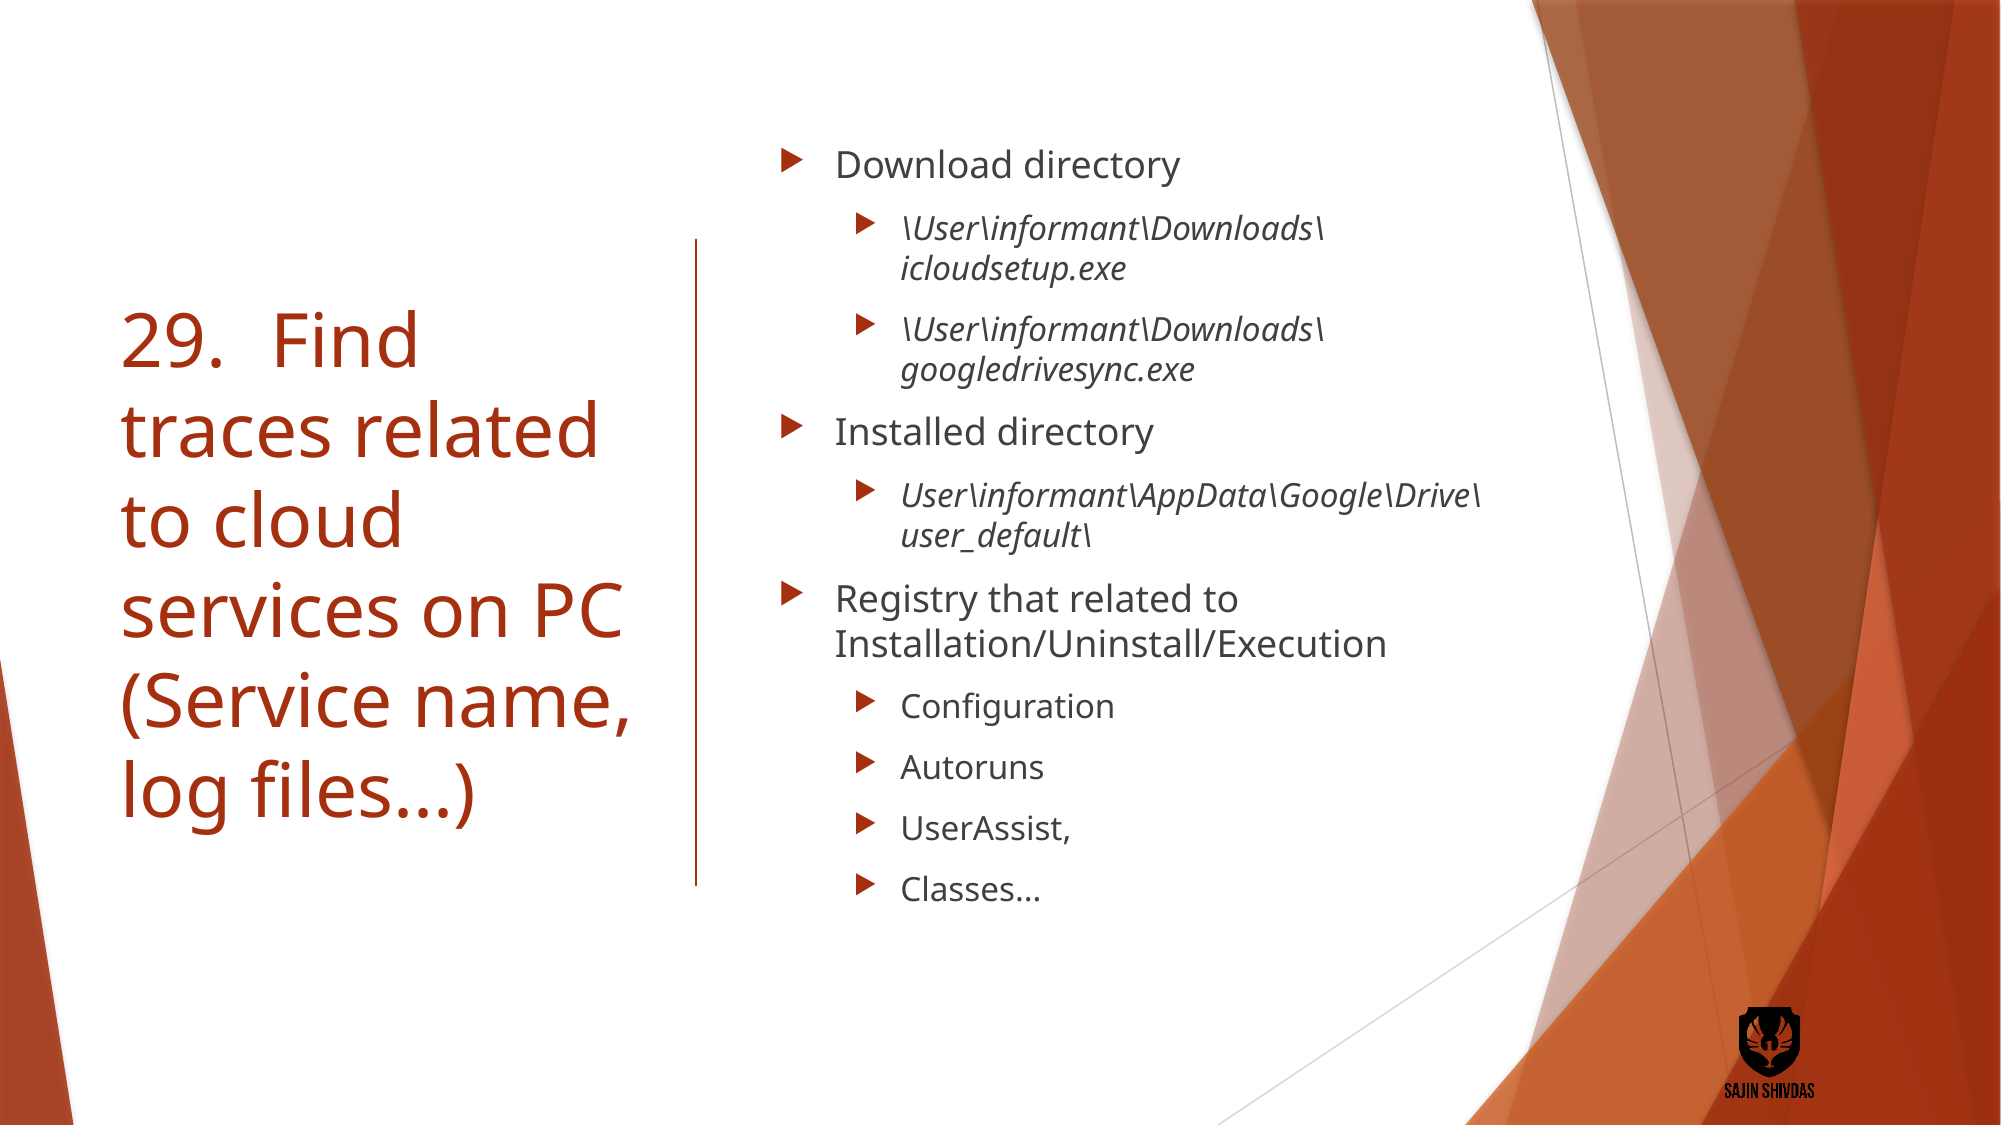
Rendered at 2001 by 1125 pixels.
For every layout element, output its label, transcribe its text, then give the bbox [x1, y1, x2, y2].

title 29. Find traces related to cloud services on PC (Service name, log files...) [105, 133, 658, 991]
list Download directory \User\informant\Downloads\icloudsetup.exe \User\informant\Downloads\googledrivesync.exe Installed directory User\informant\AppData\Google\Drive\user_default\ Registry that related to Installation/Uninstall/Execution Configuration Autoruns UserAssist, Classes… [763, 133, 1522, 991]
picture [1714, 997, 1827, 1110]
